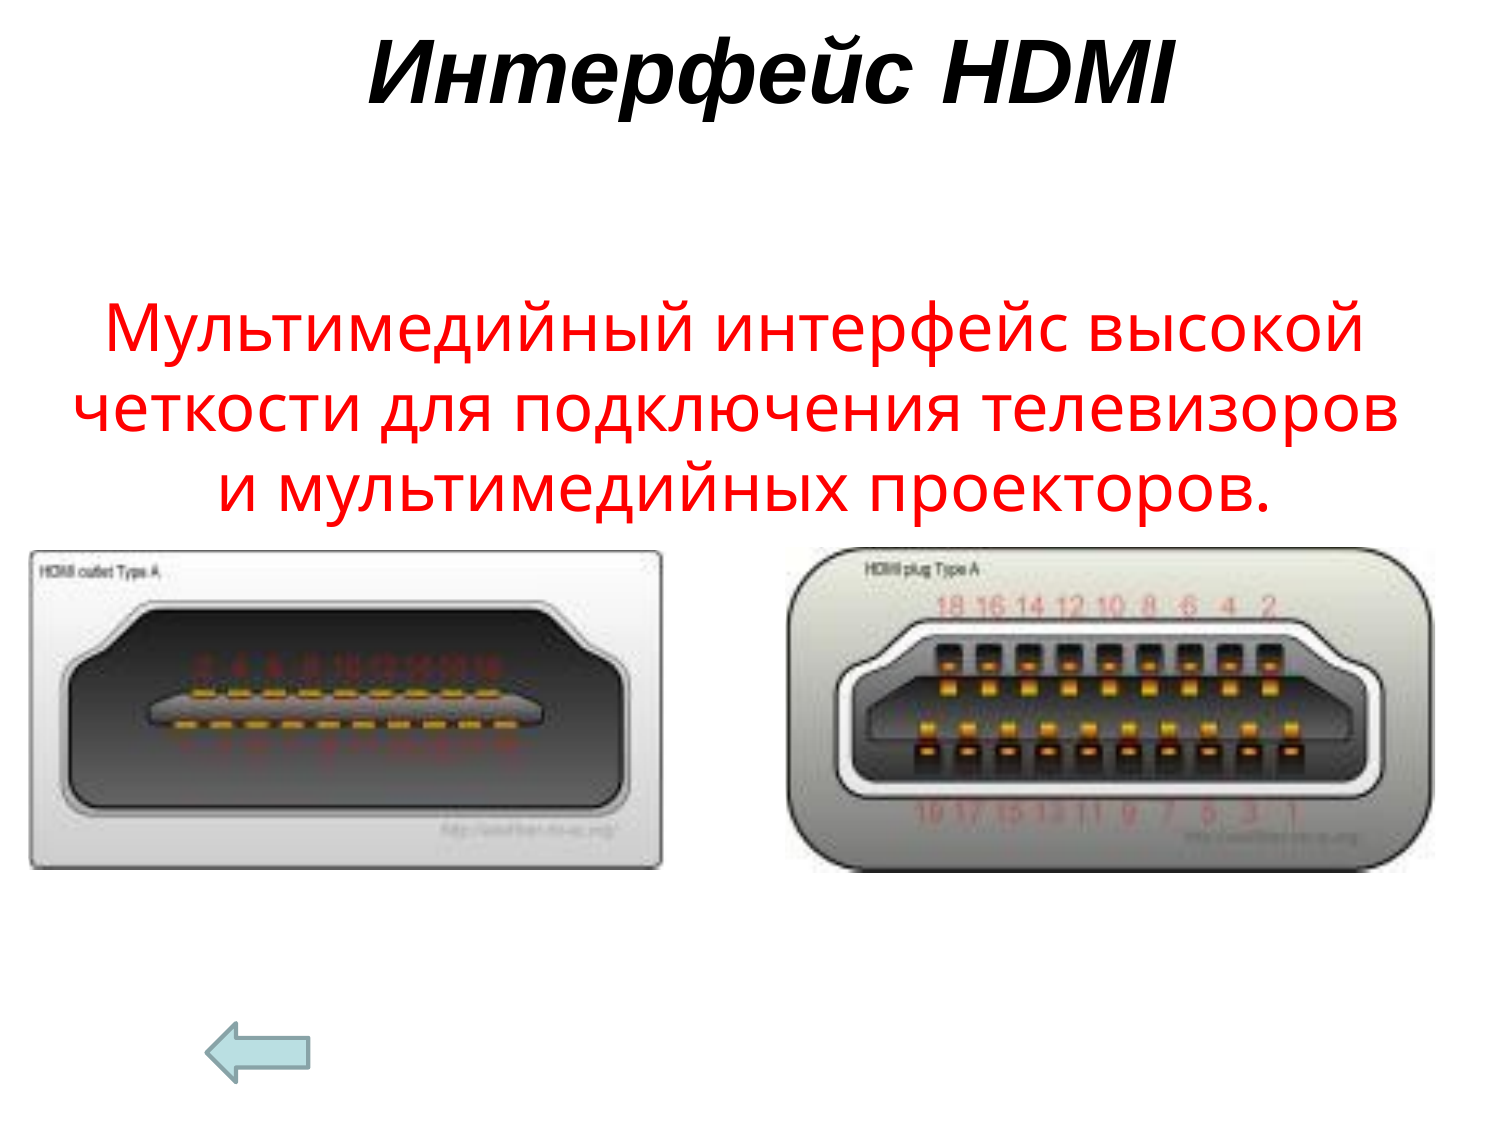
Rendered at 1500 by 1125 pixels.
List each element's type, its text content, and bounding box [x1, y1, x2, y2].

text_box Мультимедийный интерфейс высокой четкости для подключения телевизоров и мультимедийных проекторов. [42, 285, 1446, 526]
text_box [28, 550, 667, 870]
text_box [206, 1023, 309, 1083]
title Интерфейс HDMI [39, 11, 1460, 200]
text_box [785, 547, 1436, 873]
